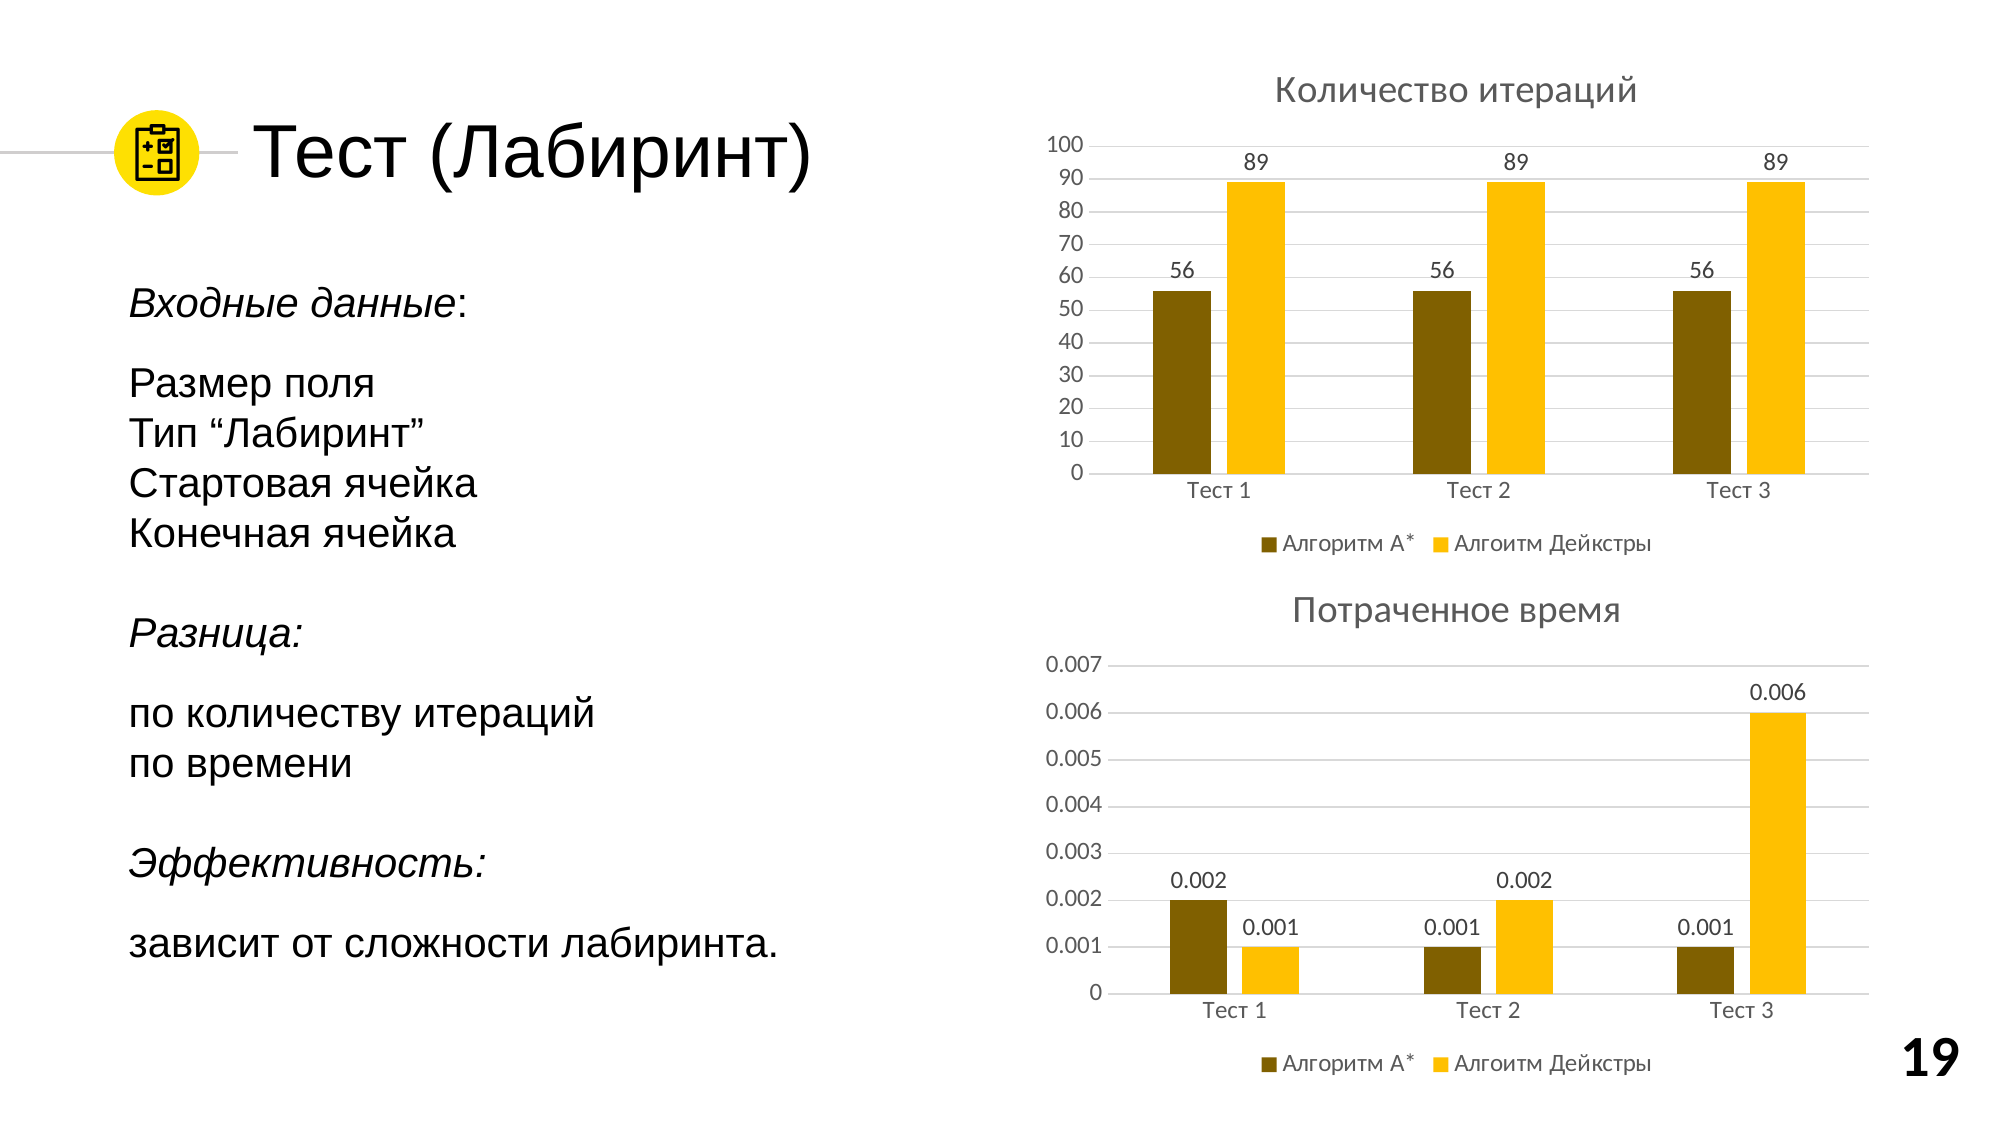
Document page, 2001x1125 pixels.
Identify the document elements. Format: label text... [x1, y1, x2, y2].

chart [1028, 42, 1886, 1084]
text_box 19 [1885, 1011, 1989, 1096]
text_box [0, 43, 1000, 262]
